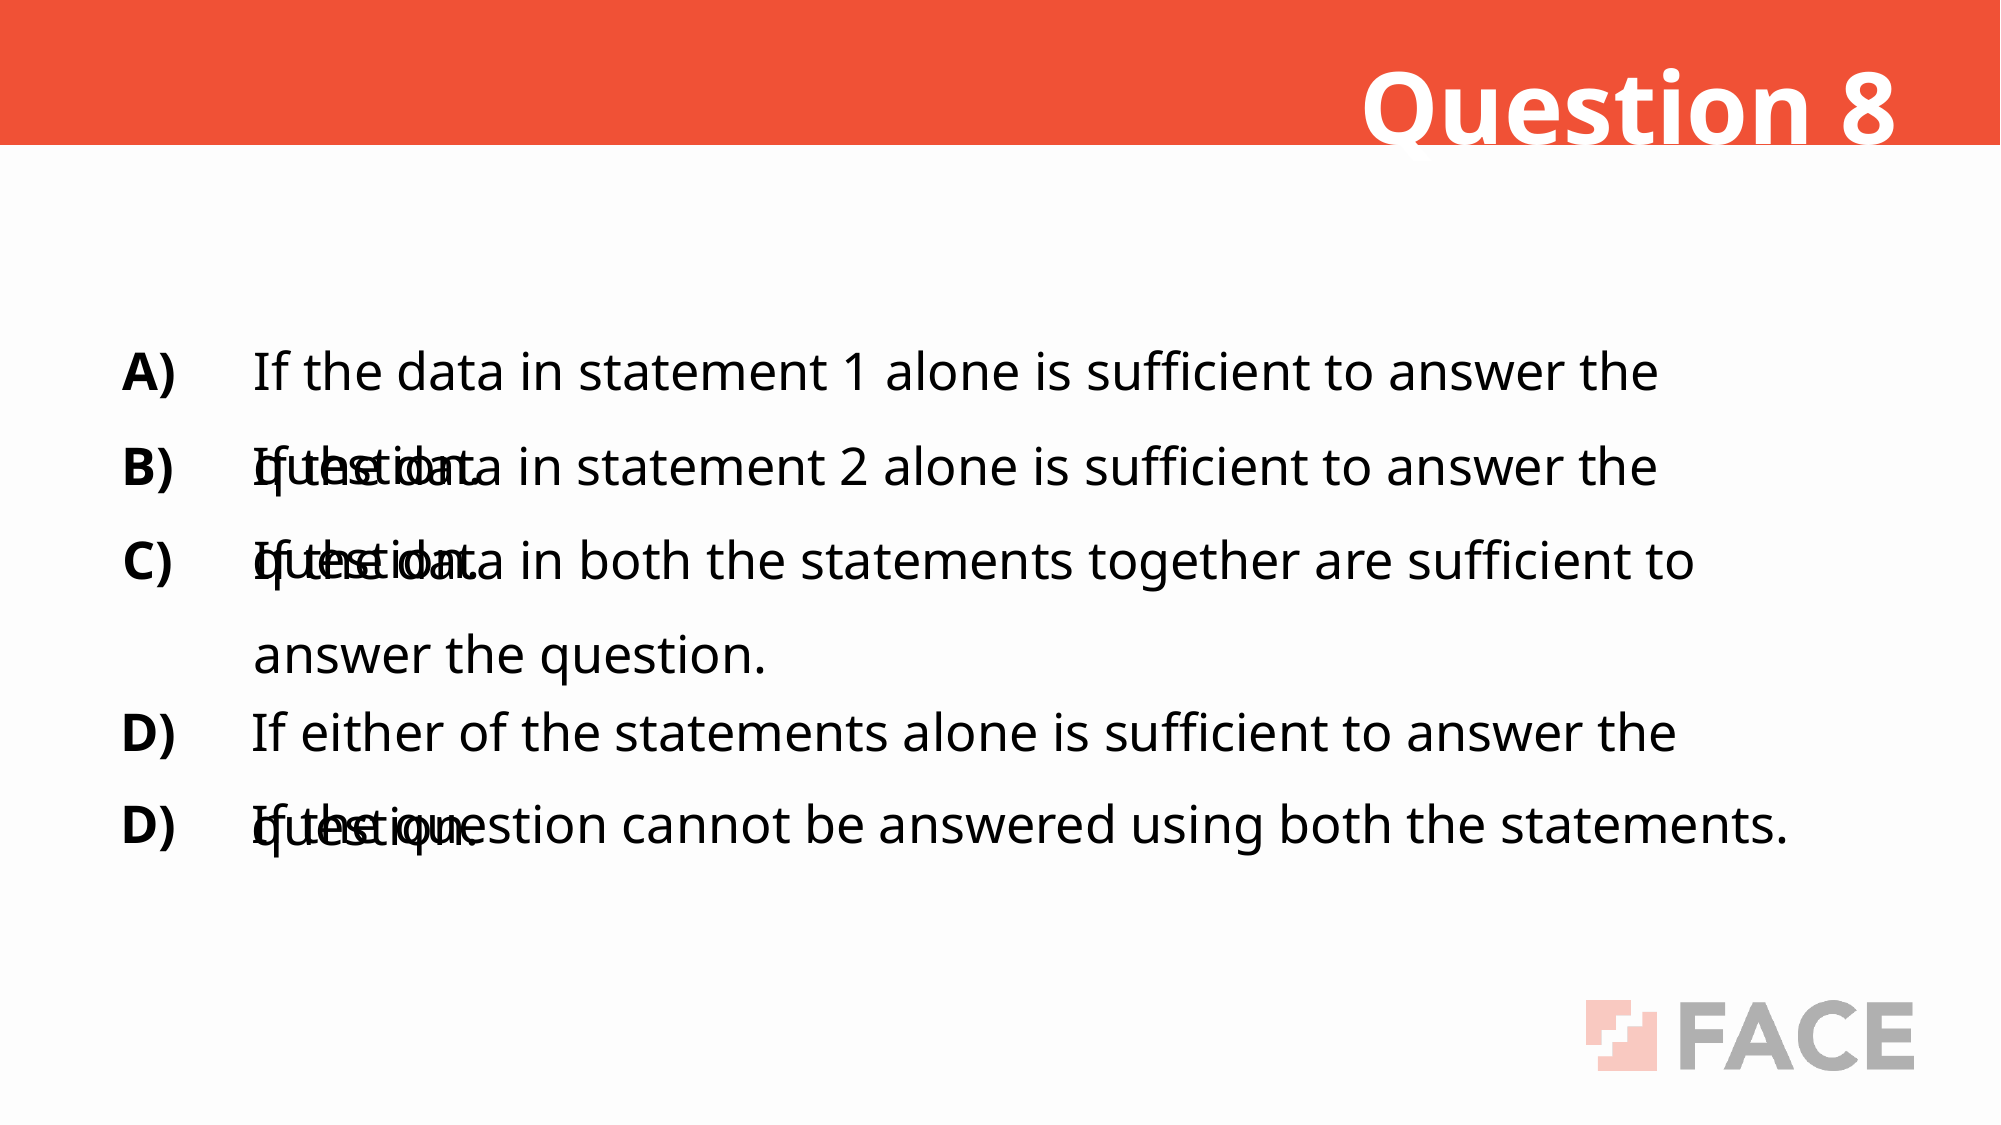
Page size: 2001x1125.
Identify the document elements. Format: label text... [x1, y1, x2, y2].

text_box D) [105, 660, 220, 753]
text_box [0, 0, 2000, 147]
text_box D) [105, 753, 220, 862]
text_box A) [107, 299, 223, 409]
picture [1586, 1000, 1914, 1072]
text_box If the question cannot be answered using both the statements. [236, 753, 1893, 862]
text_box Question 8 [638, 37, 1914, 173]
text_box If the data in both the statements together are sufficient to answer the question. [238, 488, 1896, 691]
text_box If either of the statements alone is sufficient to answer the question. [236, 660, 1893, 753]
text_box B) [106, 394, 221, 503]
text_box If the data in statement 1 alone is sufficient to answer the question. [238, 299, 1896, 488]
text_box C) [107, 488, 223, 598]
text_box If the data in statement 2 alone is sufficient to answer the question. [237, 394, 1894, 597]
